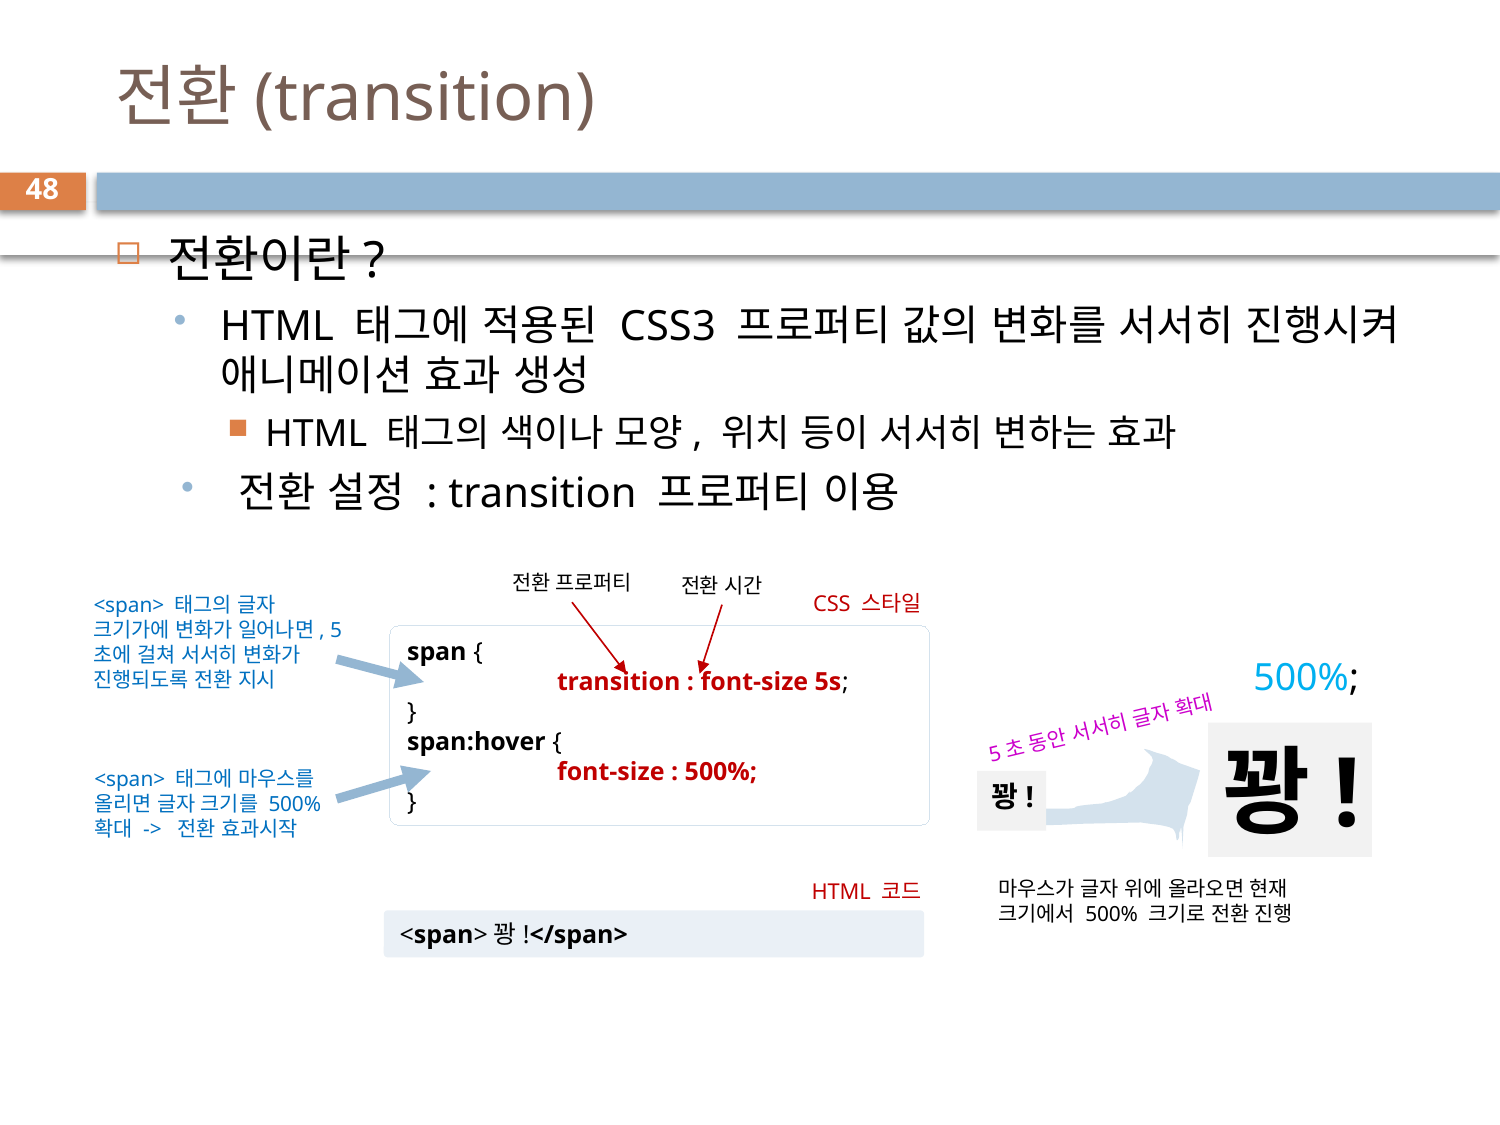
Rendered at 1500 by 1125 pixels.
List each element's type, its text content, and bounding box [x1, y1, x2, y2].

text_box <span> 태그에 마우스를 올리면 글자 크기를 500% 확대 -> 전환 효과시작 [79, 758, 364, 848]
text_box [336, 658, 425, 683]
slide_number 48 [0, 170, 87, 211]
list 전환이란? HTML 태그에 적용된 CSS3 프로퍼티 값의 변화를 서서히 진행시켜 애니메이션 효과 생성 HTML 태그의 색이나 모양, 위치 등이 서서히 변하는 효과 전환 설정 : transition 프로퍼티 이용 [100, 219, 1438, 1047]
title 전환(transition) [100, 37, 1438, 149]
text_box <span> 태그의 글자 크기가에 변화가 일어나면, 5초에 걸쳐 서서히 변화가 진행되도록 전환 지시 [78, 583, 363, 699]
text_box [336, 770, 432, 800]
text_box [383, 562, 1373, 959]
